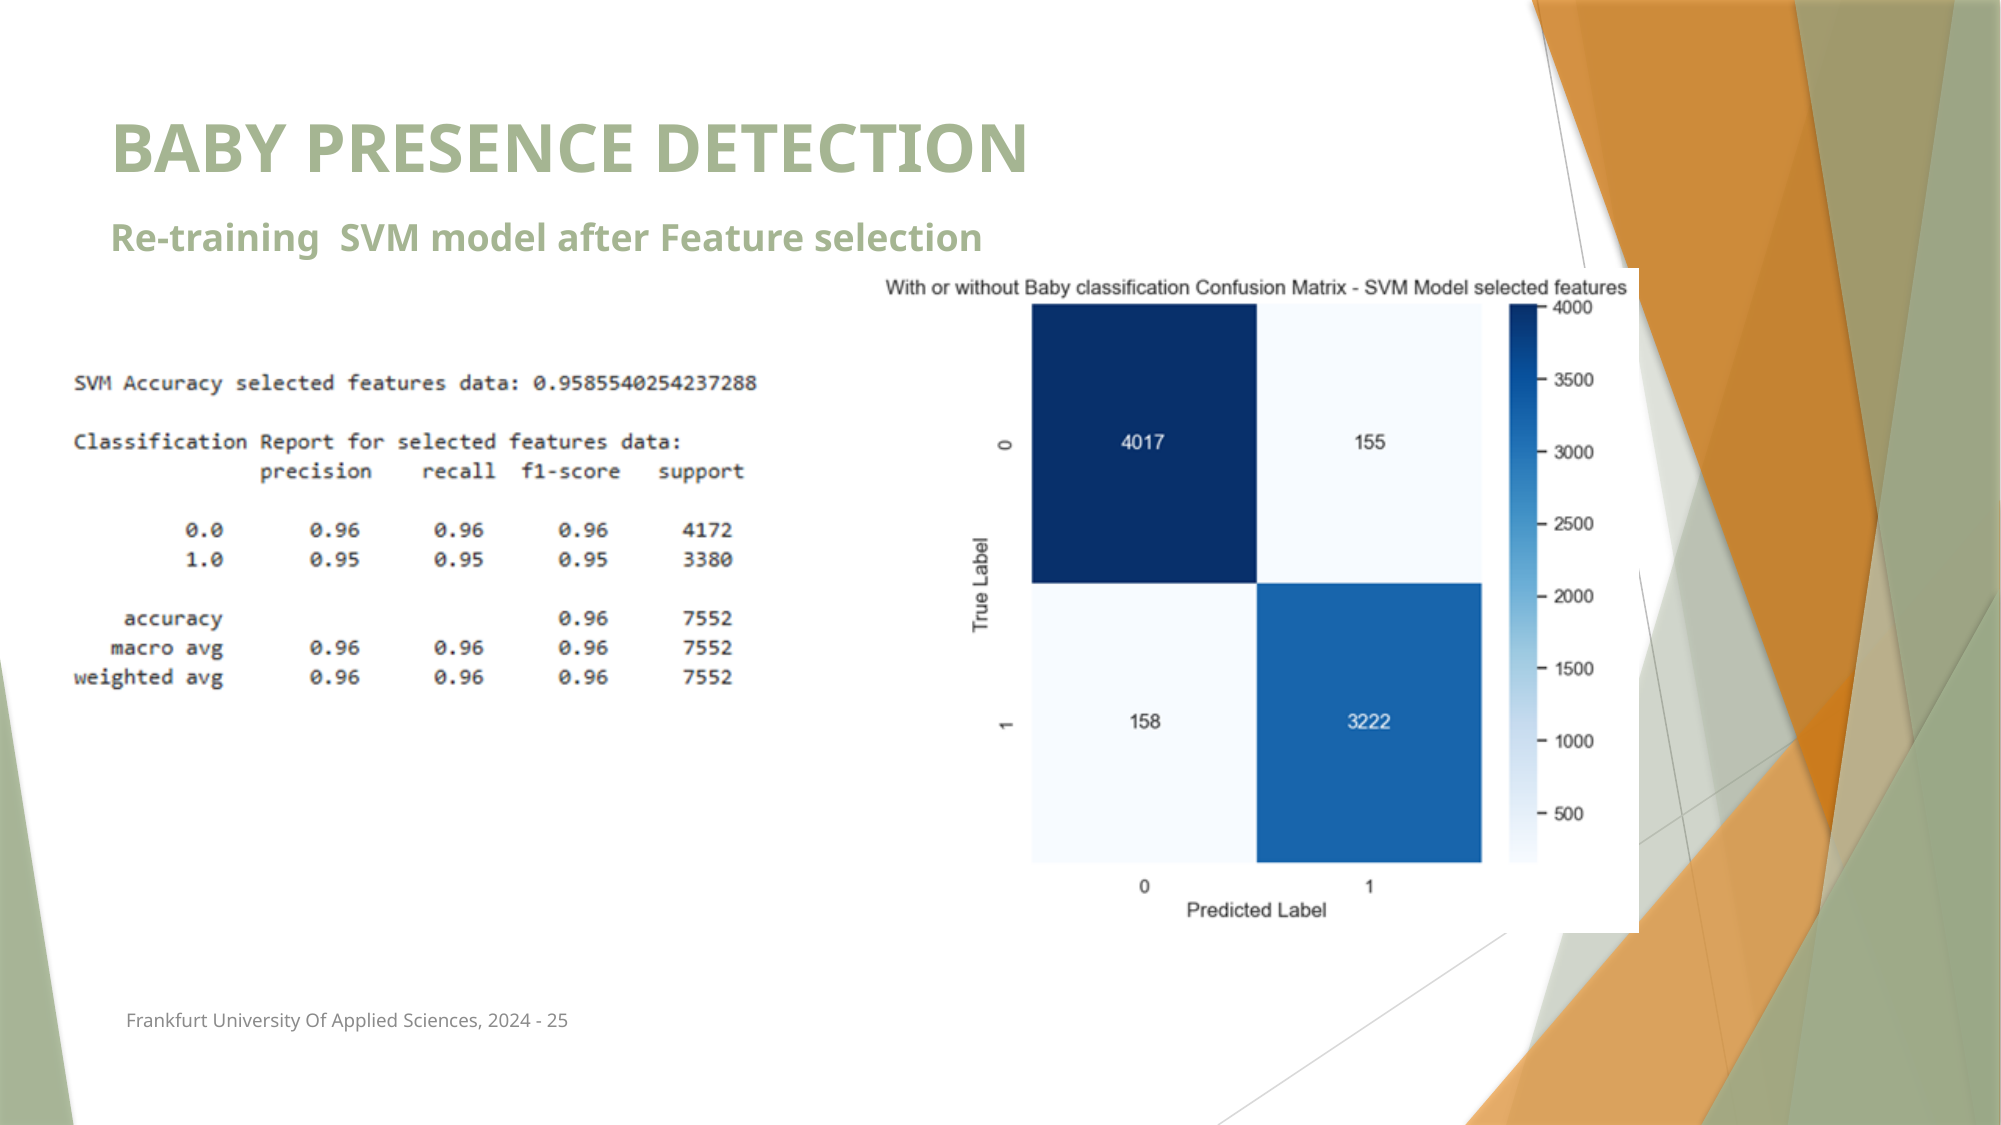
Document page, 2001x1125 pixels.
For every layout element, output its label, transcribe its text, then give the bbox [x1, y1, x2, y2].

footer Frankfurt University Of Applied Sciences, 2024 - 25 [111, 991, 1145, 1051]
picture [53, 358, 819, 724]
picture [873, 268, 1639, 934]
title BABY PRESENCE DETECTION [95, 98, 1506, 206]
text_box Re-training SVM model after Feature selection [95, 206, 1506, 919]
